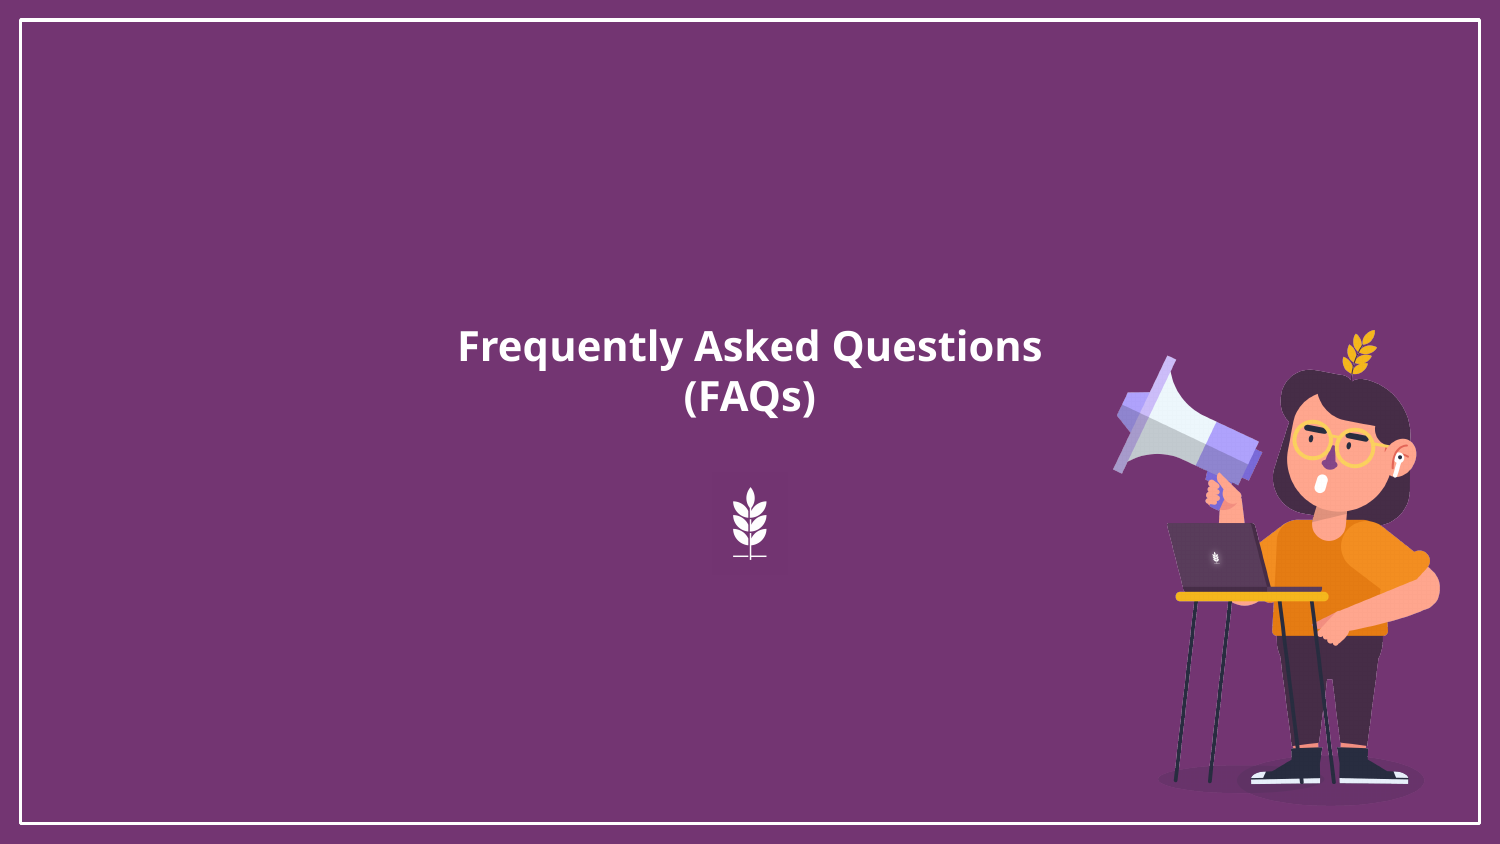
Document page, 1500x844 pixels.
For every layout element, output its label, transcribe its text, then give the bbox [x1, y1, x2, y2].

text_box Frequently Asked Questions (FAQs) [166, 305, 1334, 380]
text_box [20, 19, 1480, 824]
picture [712, 471, 788, 577]
picture [1113, 329, 1440, 806]
